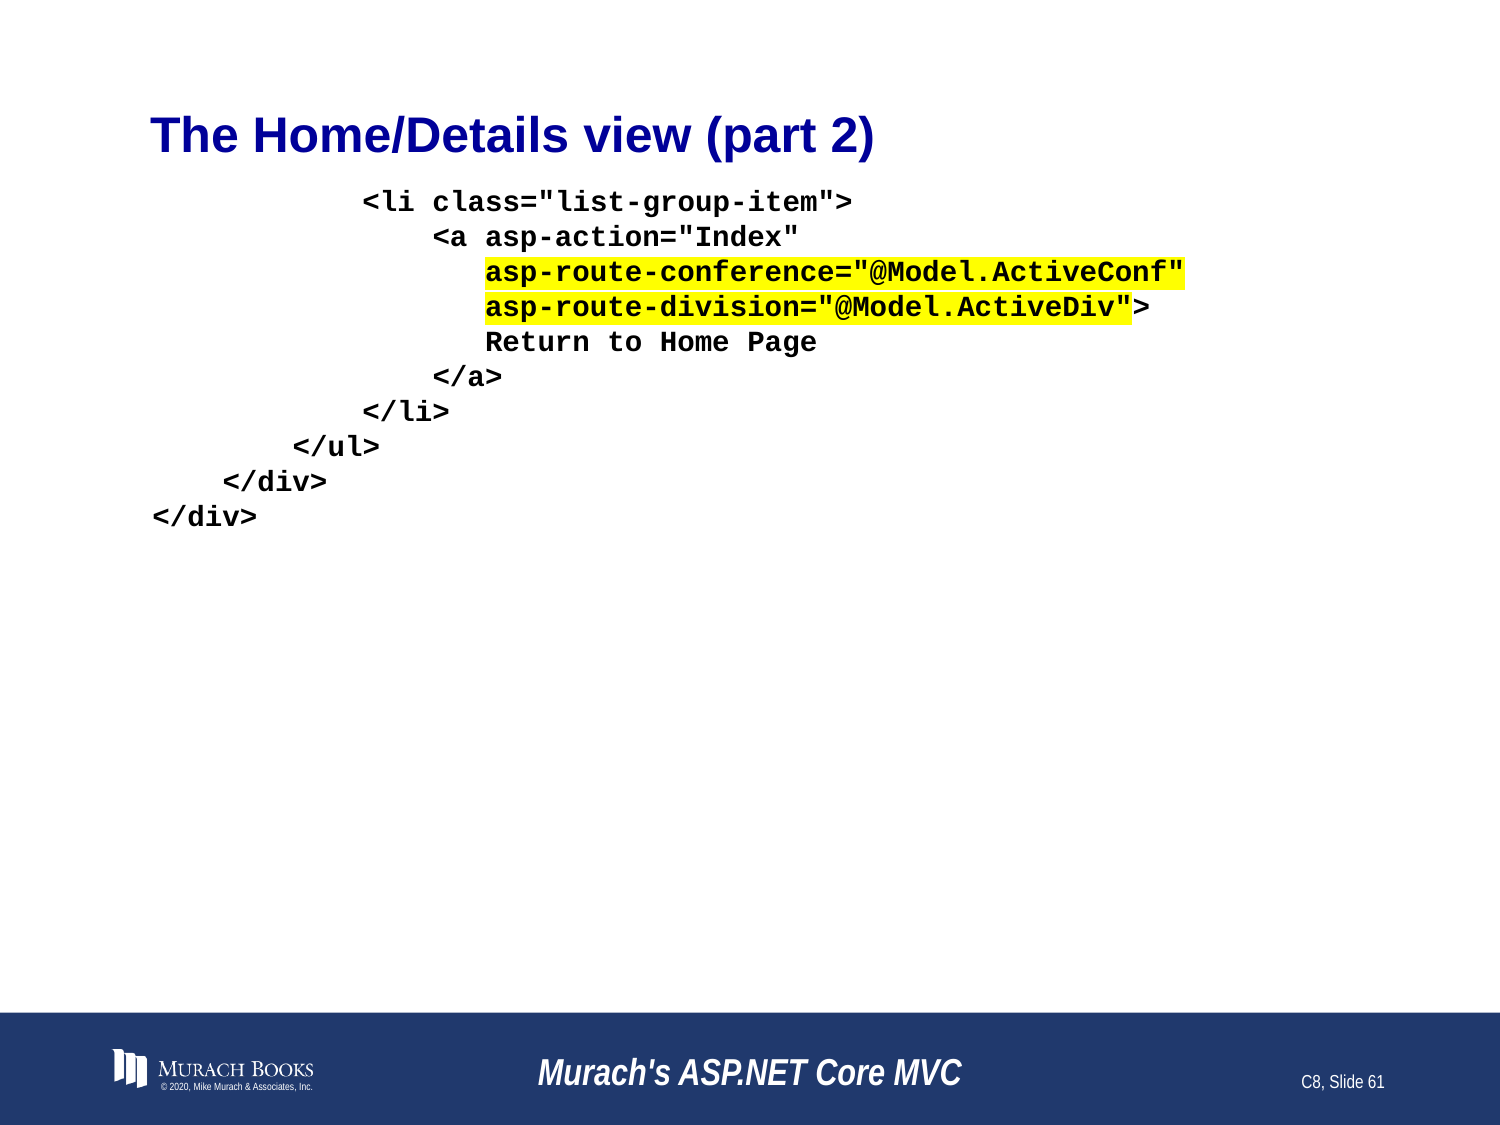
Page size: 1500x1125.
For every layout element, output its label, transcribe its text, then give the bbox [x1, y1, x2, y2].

slide_number C8, Slide 61 [1087, 1025, 1400, 1100]
footer © 2020, Mike Murach & Associates, Inc. [12, 1025, 463, 1100]
slide_number Murach's ASP.NET Core MVC [463, 1025, 1050, 1100]
title The Home/Details view (part 2) [150, 102, 1350, 164]
list <li class="list-group-item"> <a asp-action="Index" asp-route-conference="@Model.ActiveConf" asp-route-division="@Model.ActiveDiv"> Return to Home Page </a> </li> </ul> </div> </div> [137, 174, 1350, 975]
